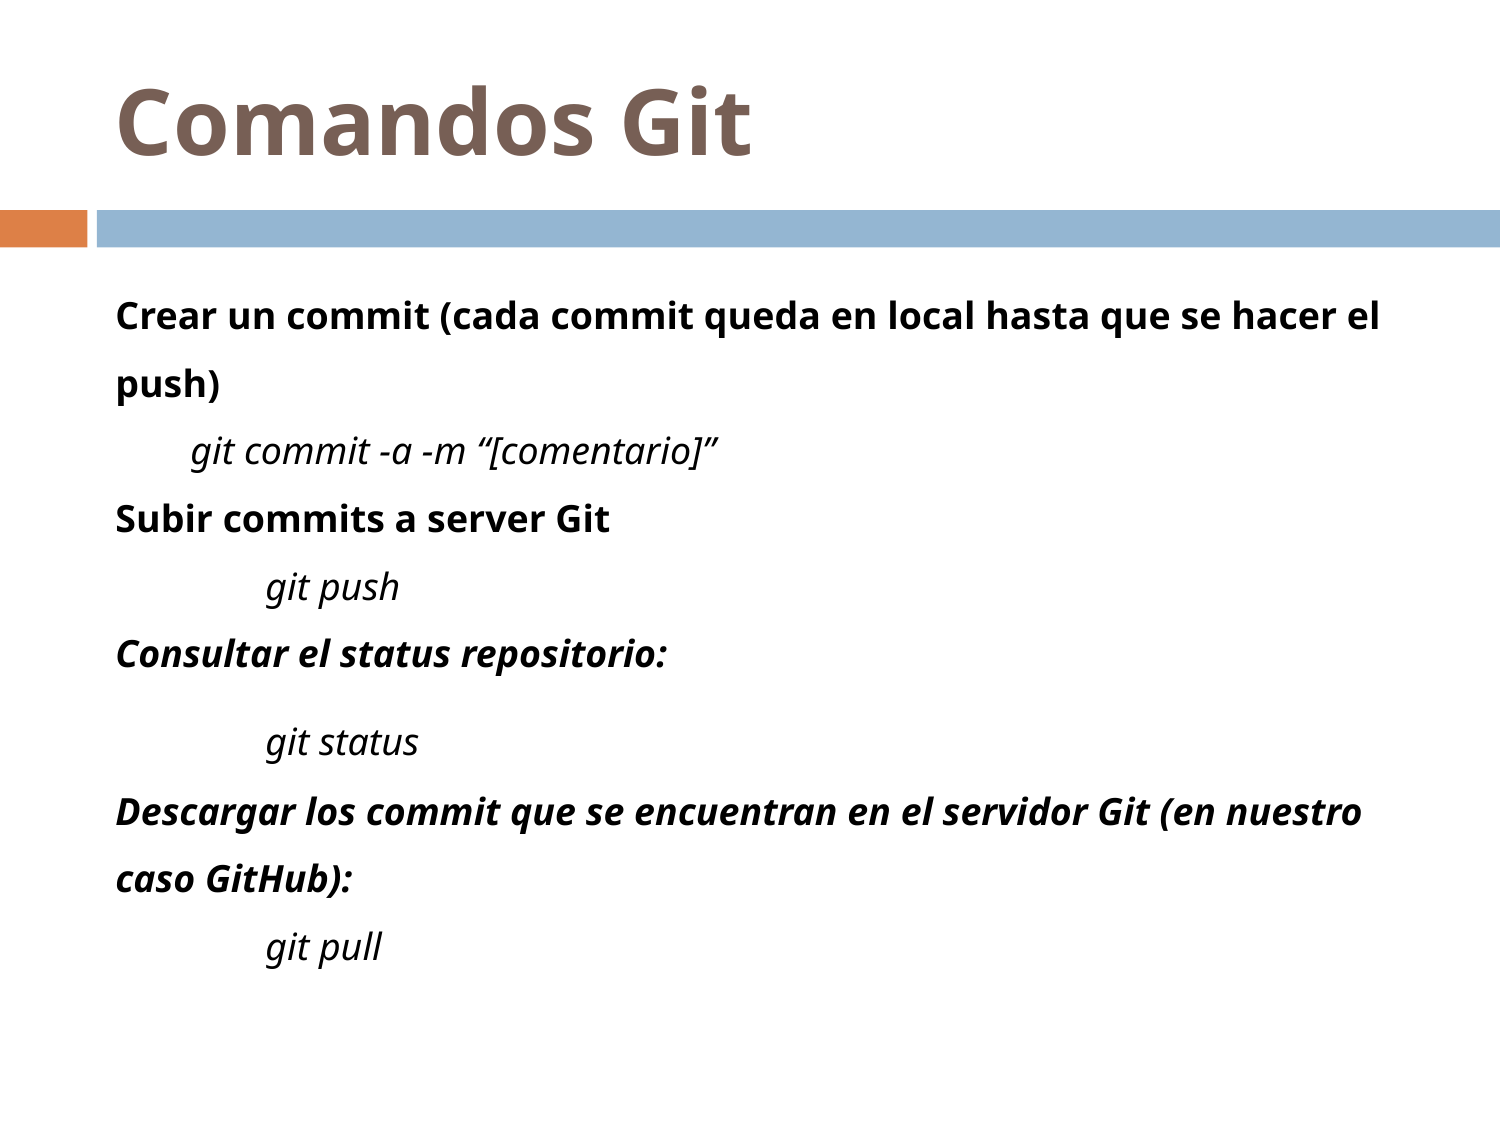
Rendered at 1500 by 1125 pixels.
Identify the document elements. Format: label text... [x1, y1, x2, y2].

list Crear un commit (cada commit queda en local hasta que se hacer el push) git commit -a -m “[comentario]” Subir commits a server Git git push Consultar el status repositorio: git status Descargar los commit que se encuentran en el servidor Git (en nuestro caso GitHub): git pull [100, 262, 1438, 1005]
title Comandos Git [99, 37, 1438, 200]
